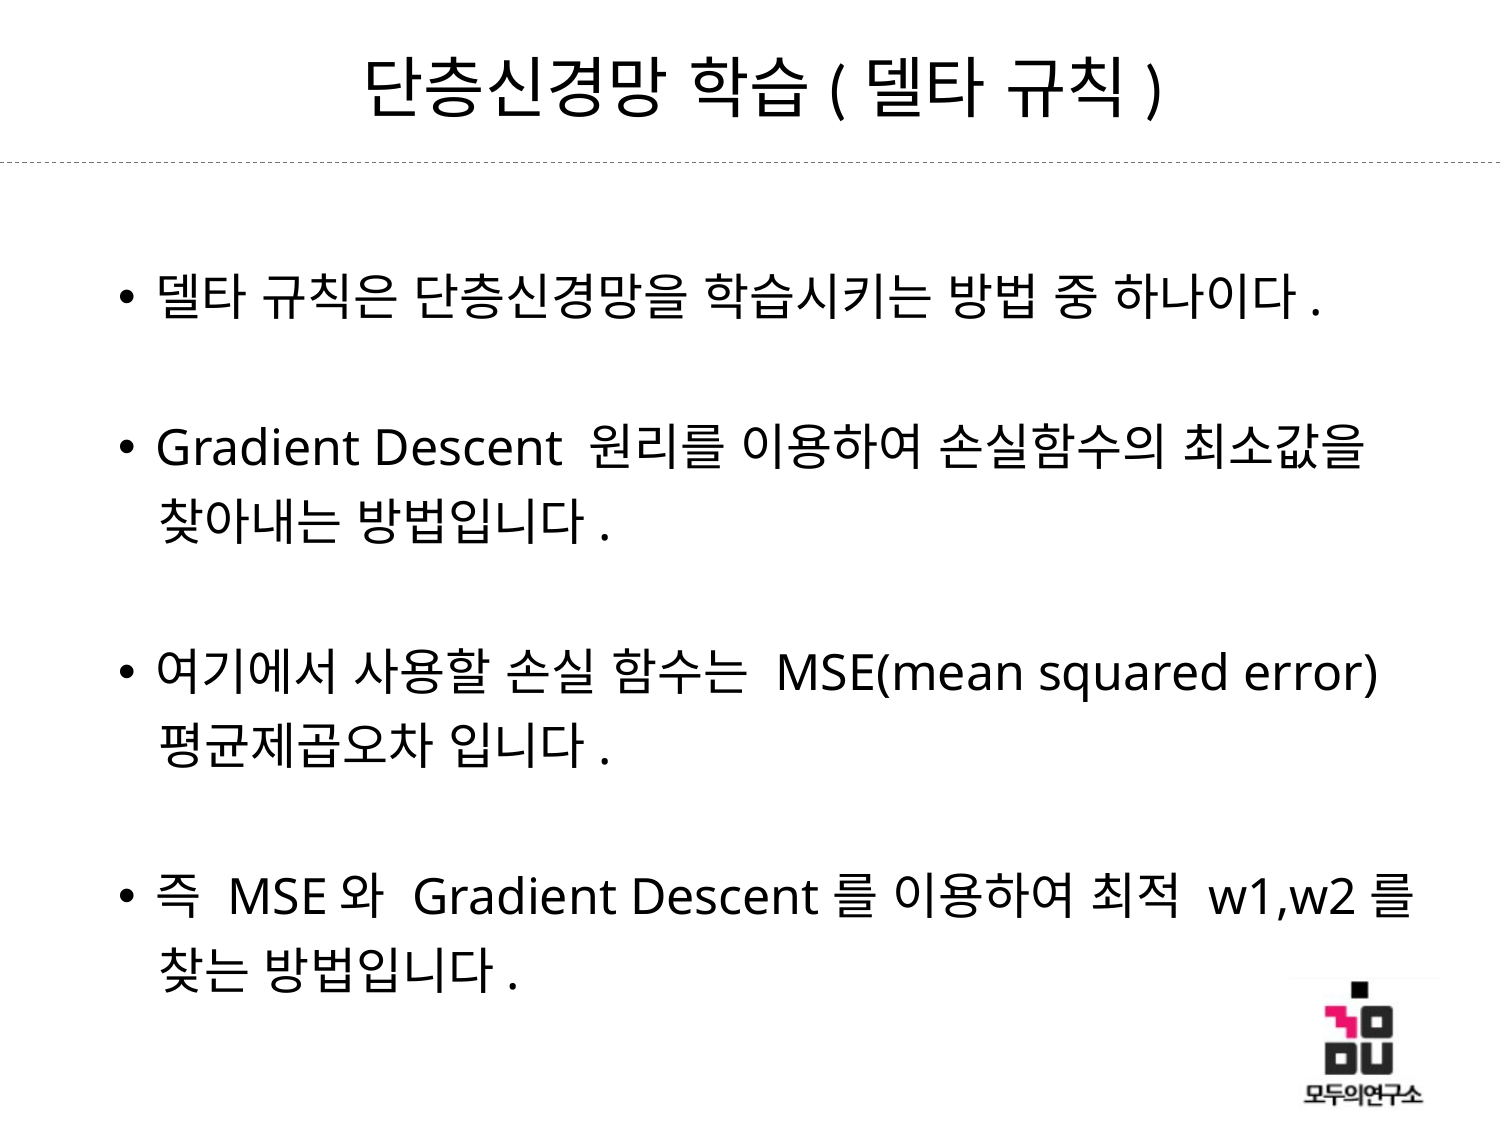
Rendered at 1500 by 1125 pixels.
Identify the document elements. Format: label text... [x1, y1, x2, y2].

picture [1290, 977, 1441, 1125]
list 델타 규칙은 단층신경망을 학습시키는 방법 중 하나이다. Gradient Descent 원리를 이용하여 손실함수의 최소값을 찾아내는 방법입니다. 여기에서 사용할 손실 함수는 MSE(mean squared error) 평균제곱오차 입니다. 즉 MSE와 Gradient Descent를 이용하여 최적 w1,w2를 찾는 방법입니다. [103, 265, 1462, 1097]
text_box 단층신경망 학습(델타 규칙) [236, 37, 1291, 133]
